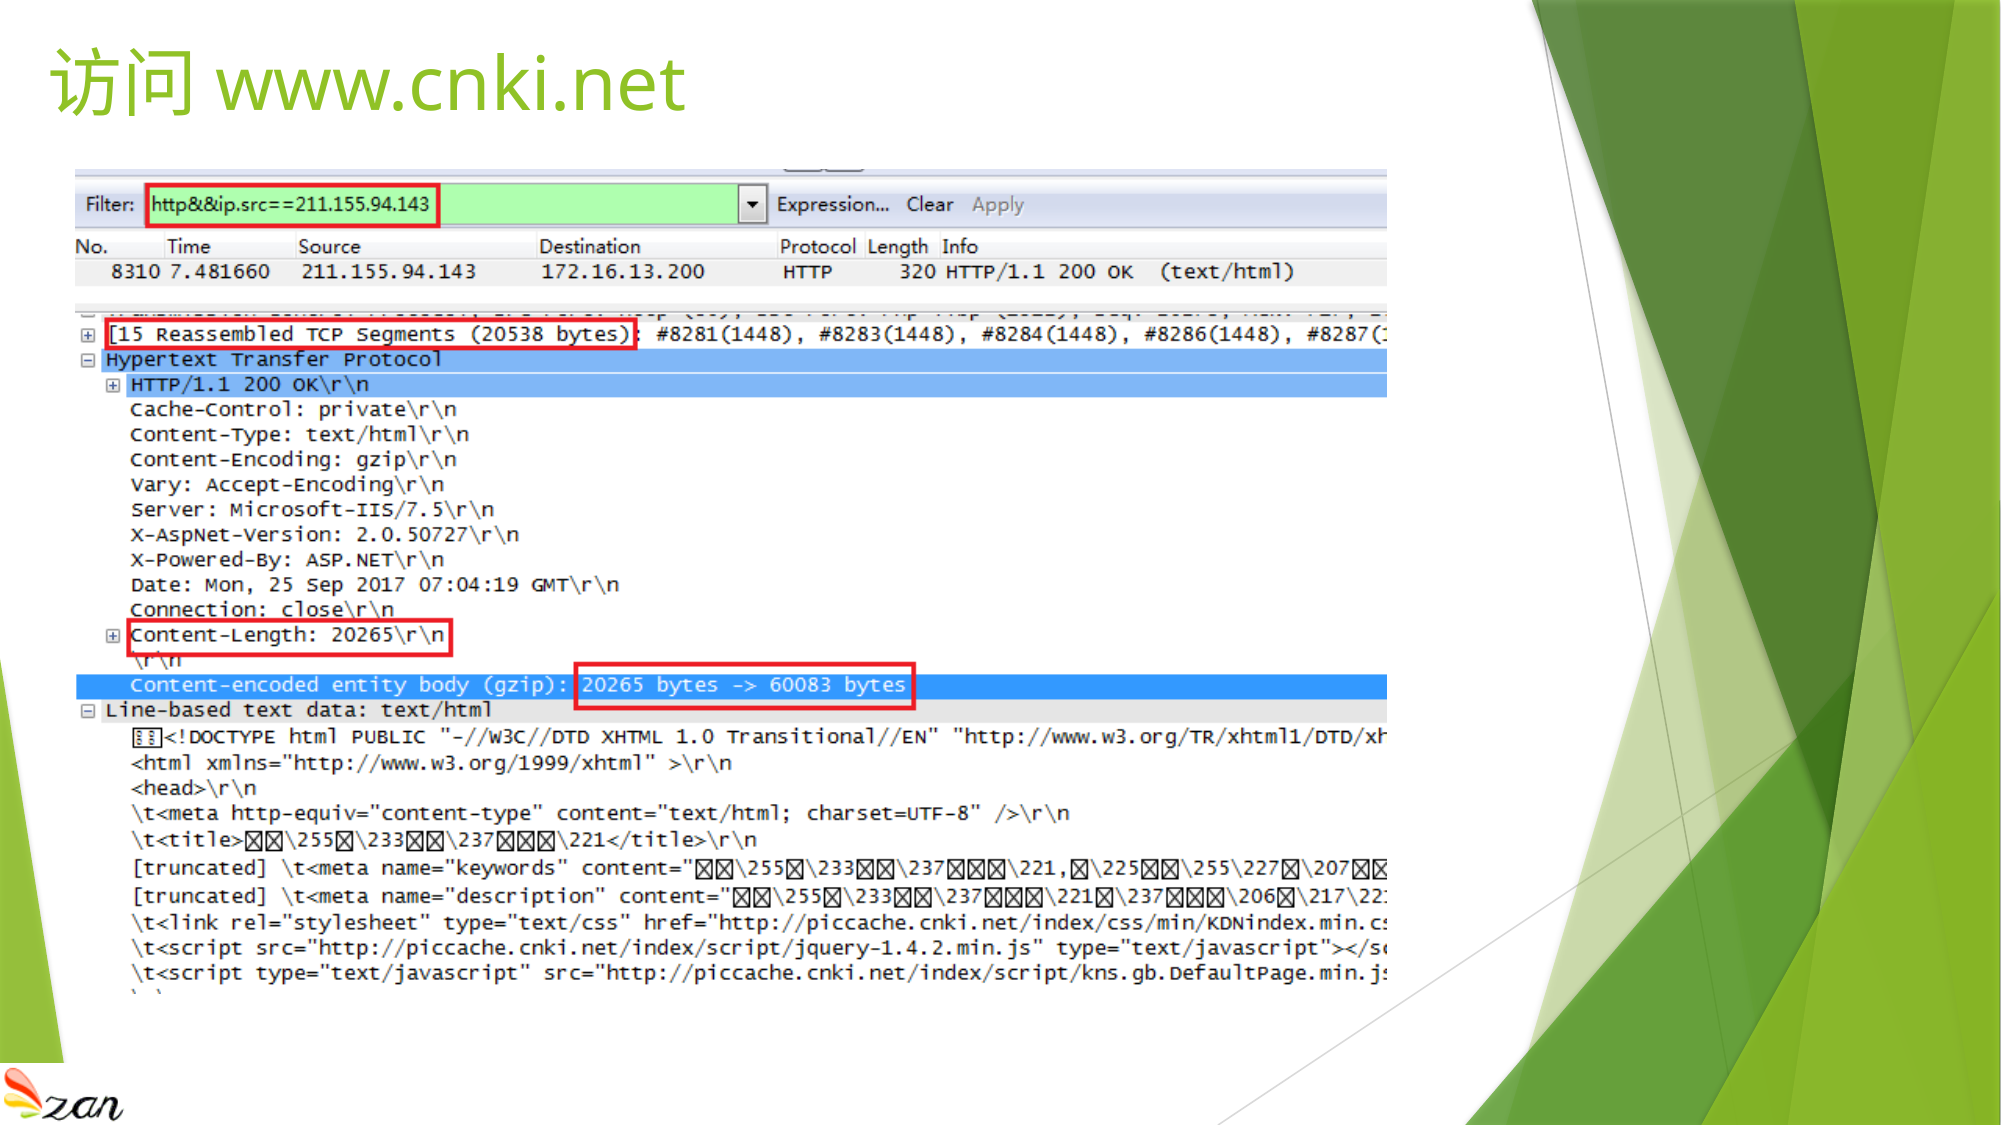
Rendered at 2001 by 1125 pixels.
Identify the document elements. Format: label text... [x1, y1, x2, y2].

title 访问www.cnki.net [32, 27, 780, 145]
picture [0, 1063, 128, 1125]
picture [74, 169, 1388, 994]
